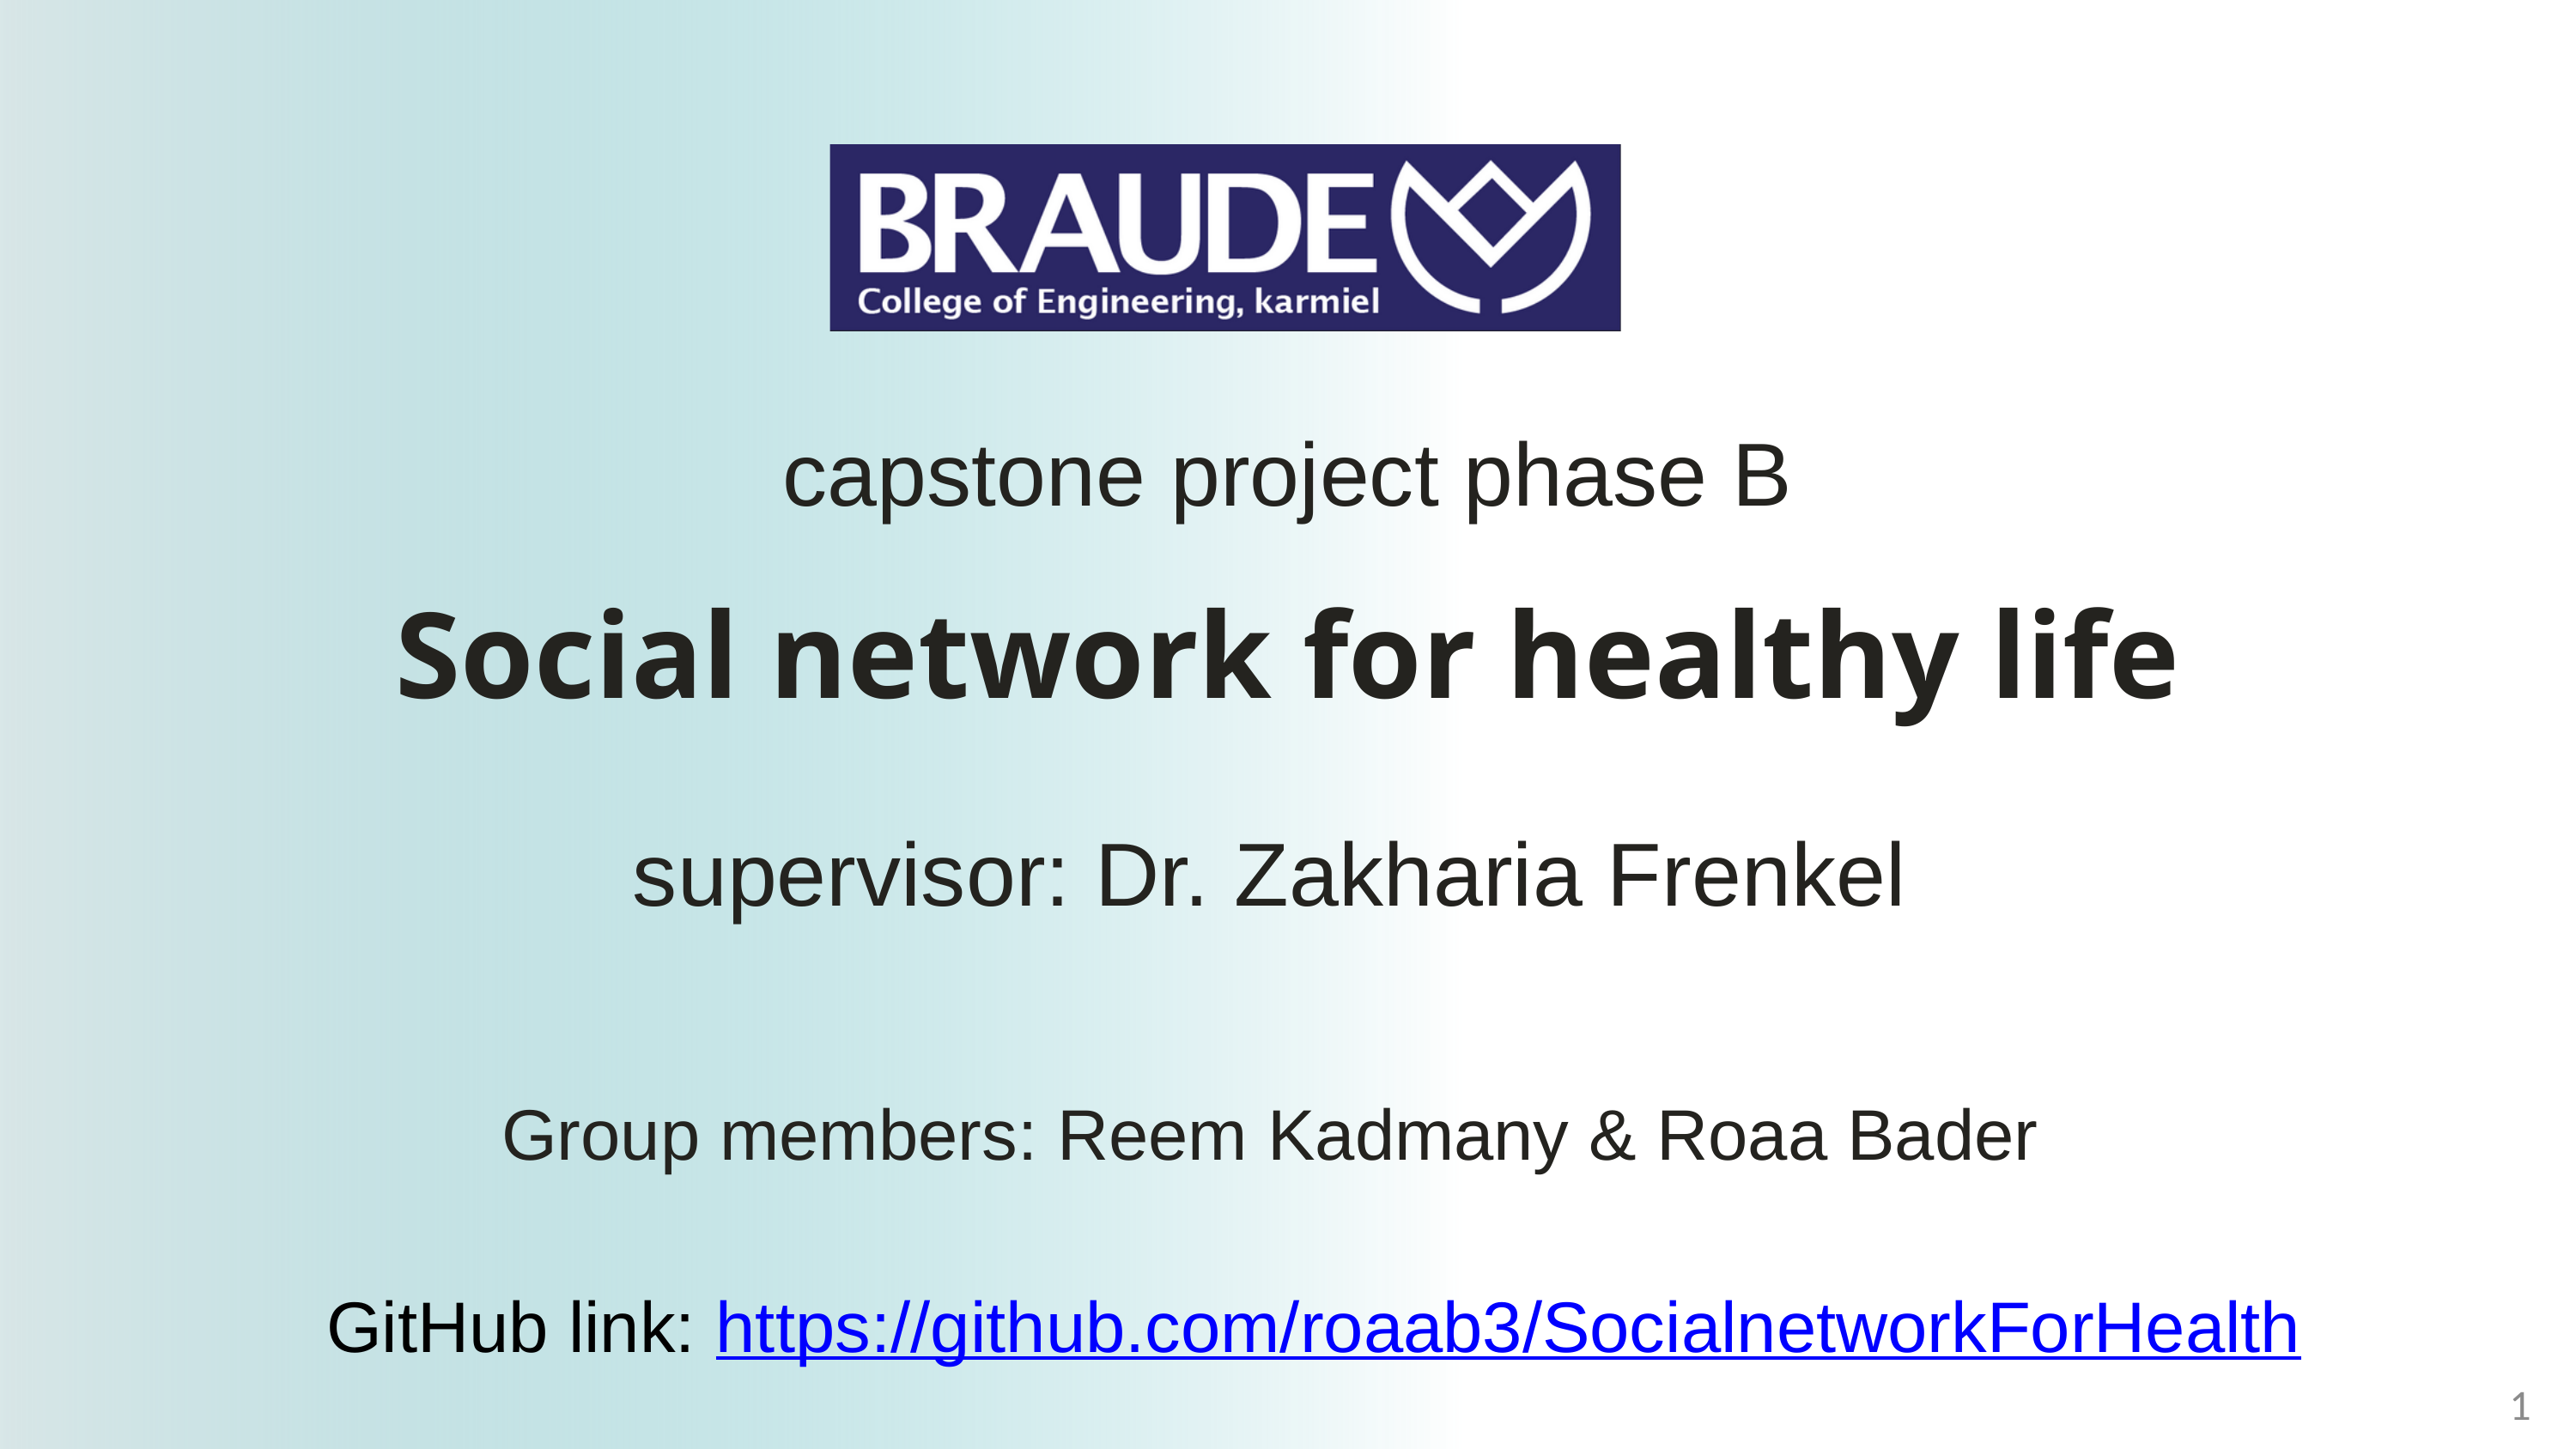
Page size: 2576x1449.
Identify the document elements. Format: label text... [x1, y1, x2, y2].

text_box capstone project phase B [620, 398, 1956, 650]
text_box [0, 0, 1467, 1449]
text_box Social network for healthy life [252, 487, 2324, 723]
slide_number 1 [2243, 1377, 2544, 1429]
text_box supervisor: Dr. Zakharia Frenkel Group members: Reem Kadmany & Roaa Bader [297, 798, 2244, 1175]
text_box [829, 144, 1621, 331]
text_box GitHub link: https://github.com/roaab3/SocialnetworkForHealth [214, 1274, 2394, 1373]
